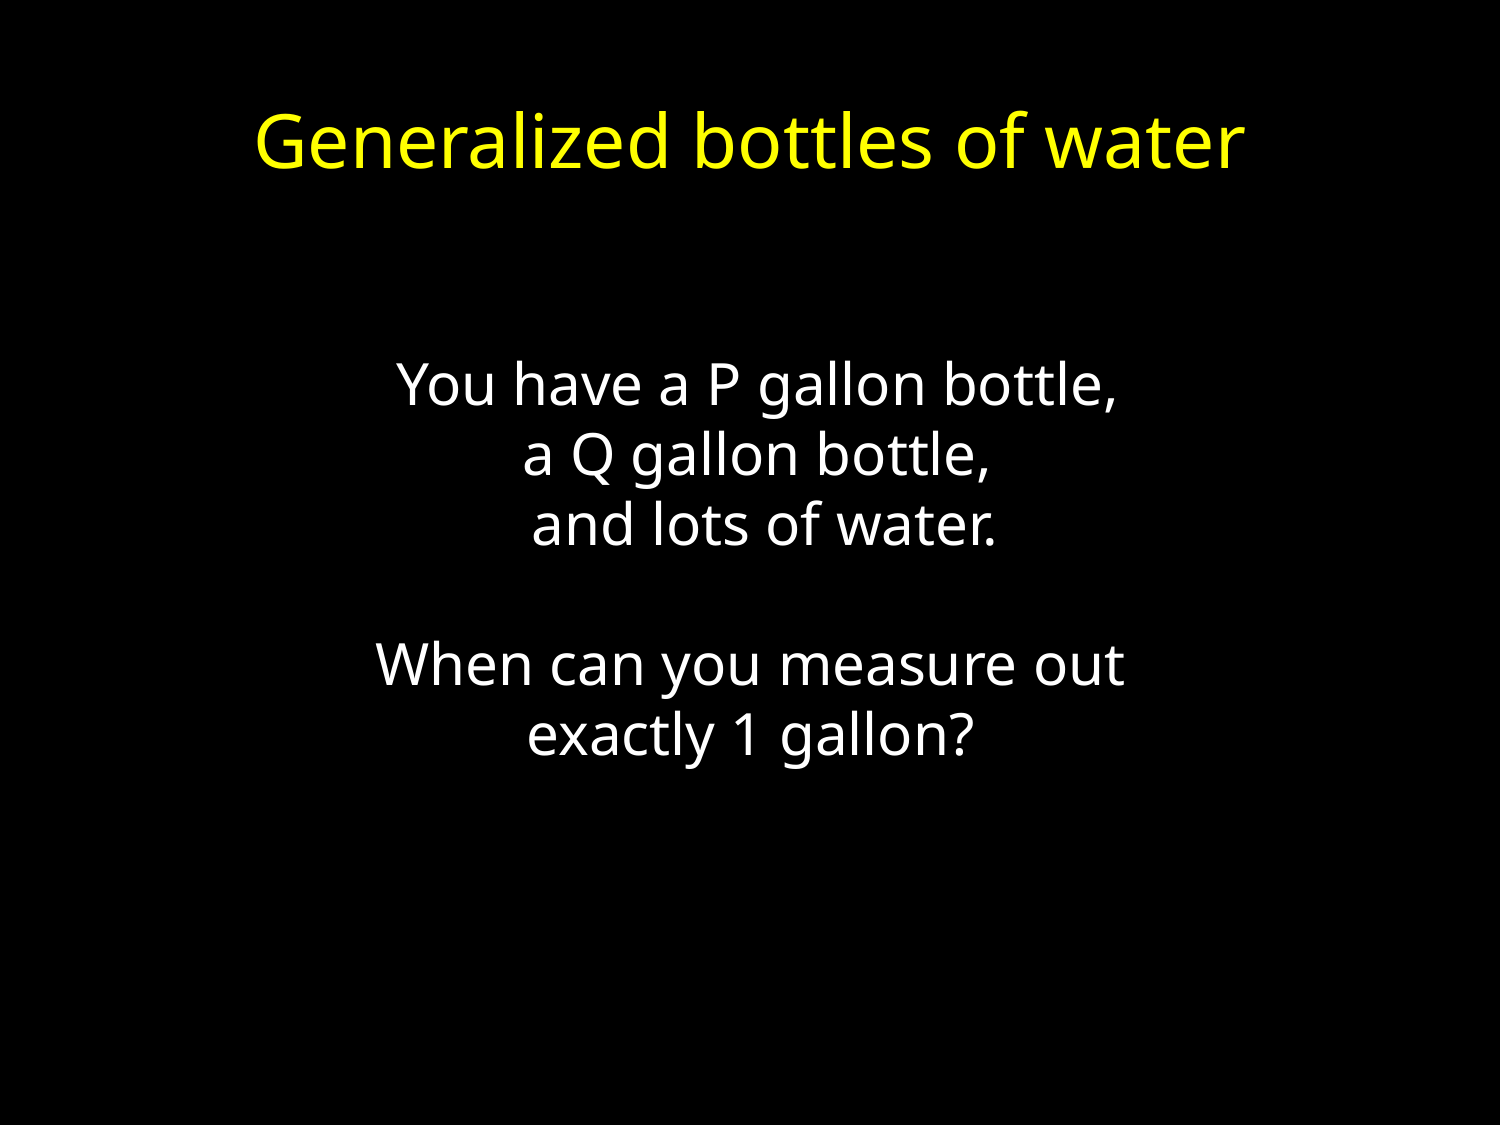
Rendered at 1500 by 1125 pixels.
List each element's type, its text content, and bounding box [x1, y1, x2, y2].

text_box When can you measure out exactly 1 gallon? [360, 619, 1141, 775]
title Generalized bottles of water [75, 45, 1425, 233]
text_box You have a P gallon bottle, a Q gallon bottle, and lots of water. [381, 340, 1149, 565]
